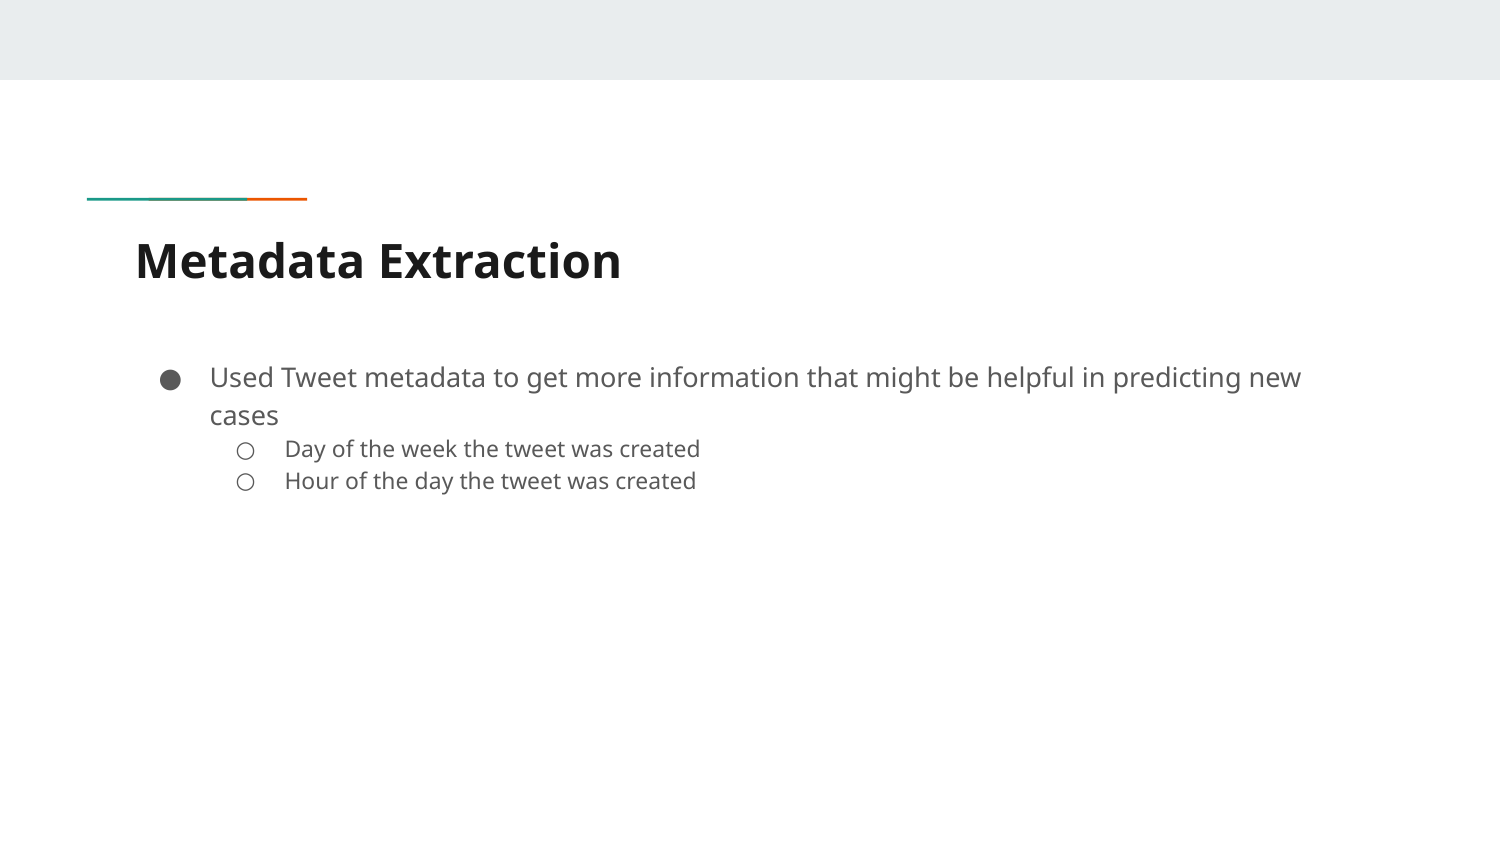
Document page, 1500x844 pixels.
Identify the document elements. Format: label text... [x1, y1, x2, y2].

list Used Tweet metadata to get more information that might be helpful in predicting new cases Day of the week the tweet was created Hour of the day the tweet was created [119, 341, 1381, 712]
title Metadata Extraction [119, 216, 1381, 305]
